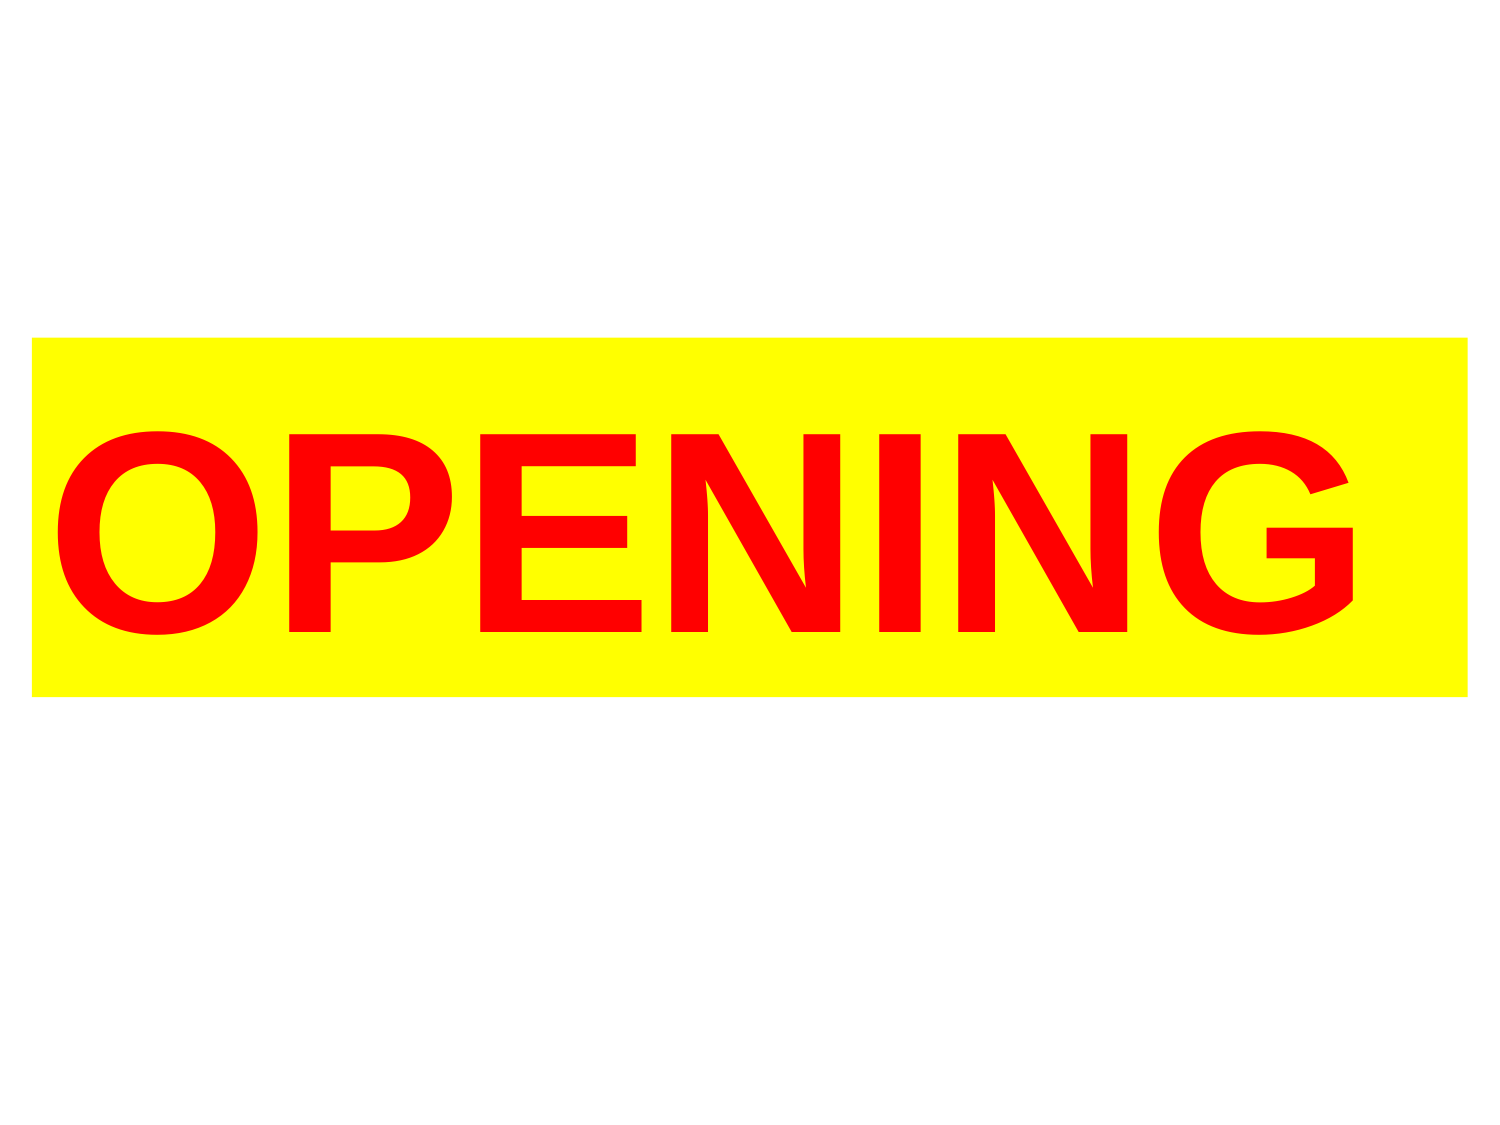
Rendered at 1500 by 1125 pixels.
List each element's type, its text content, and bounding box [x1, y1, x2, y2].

text_box OPENING [31, 337, 1468, 698]
